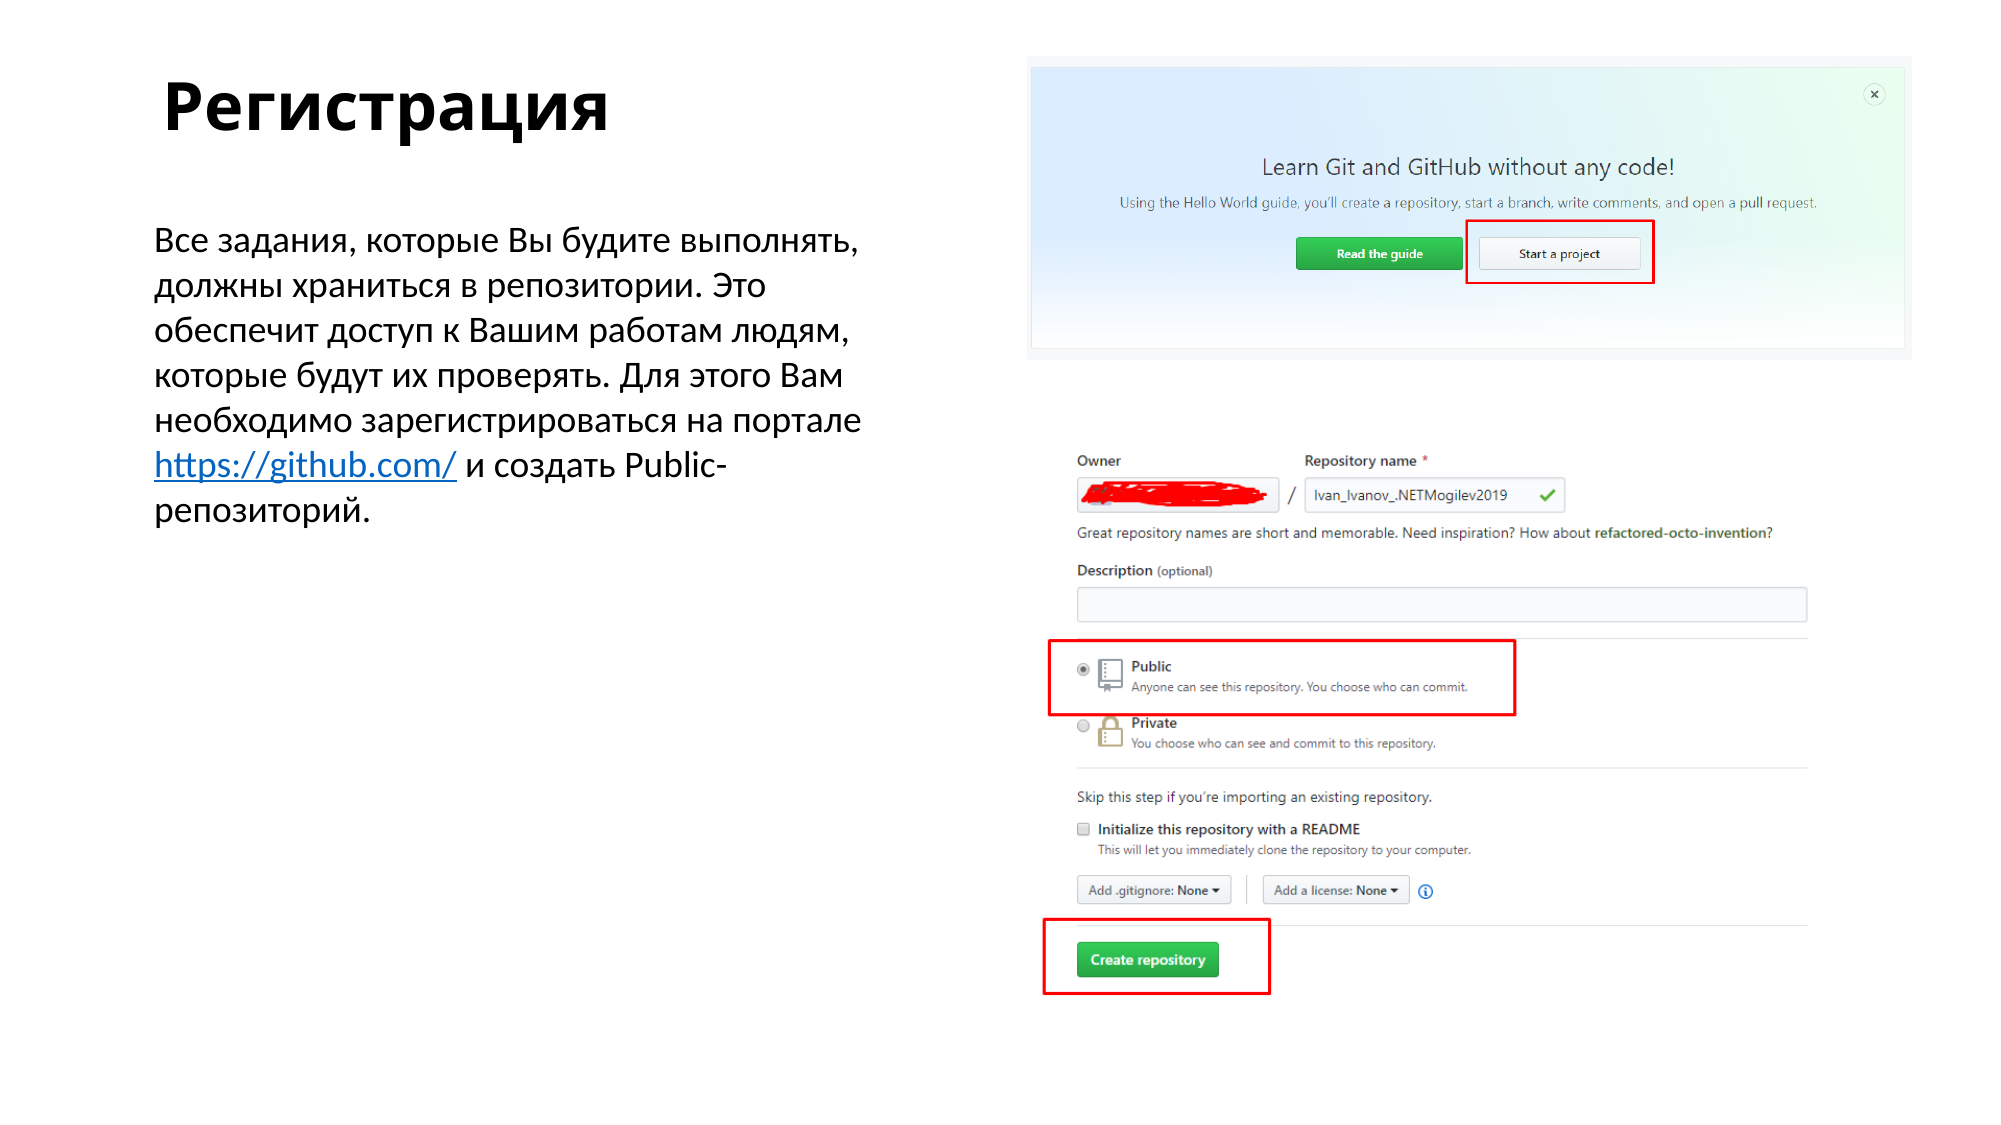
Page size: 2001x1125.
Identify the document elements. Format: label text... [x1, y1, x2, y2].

picture [1027, 56, 1912, 360]
picture [1027, 424, 1939, 1017]
text_box Регистрация [147, 56, 945, 152]
text_box Все задания, которые Вы будите выполнять, должны храниться в репозитории. Это обеспечит доступ к Вашим работам людям, которые будут их проверять. Для этого Вам необходимо зарегистрироваться на портале https://github.com/ и создать Public-репозиторий. [139, 207, 954, 538]
